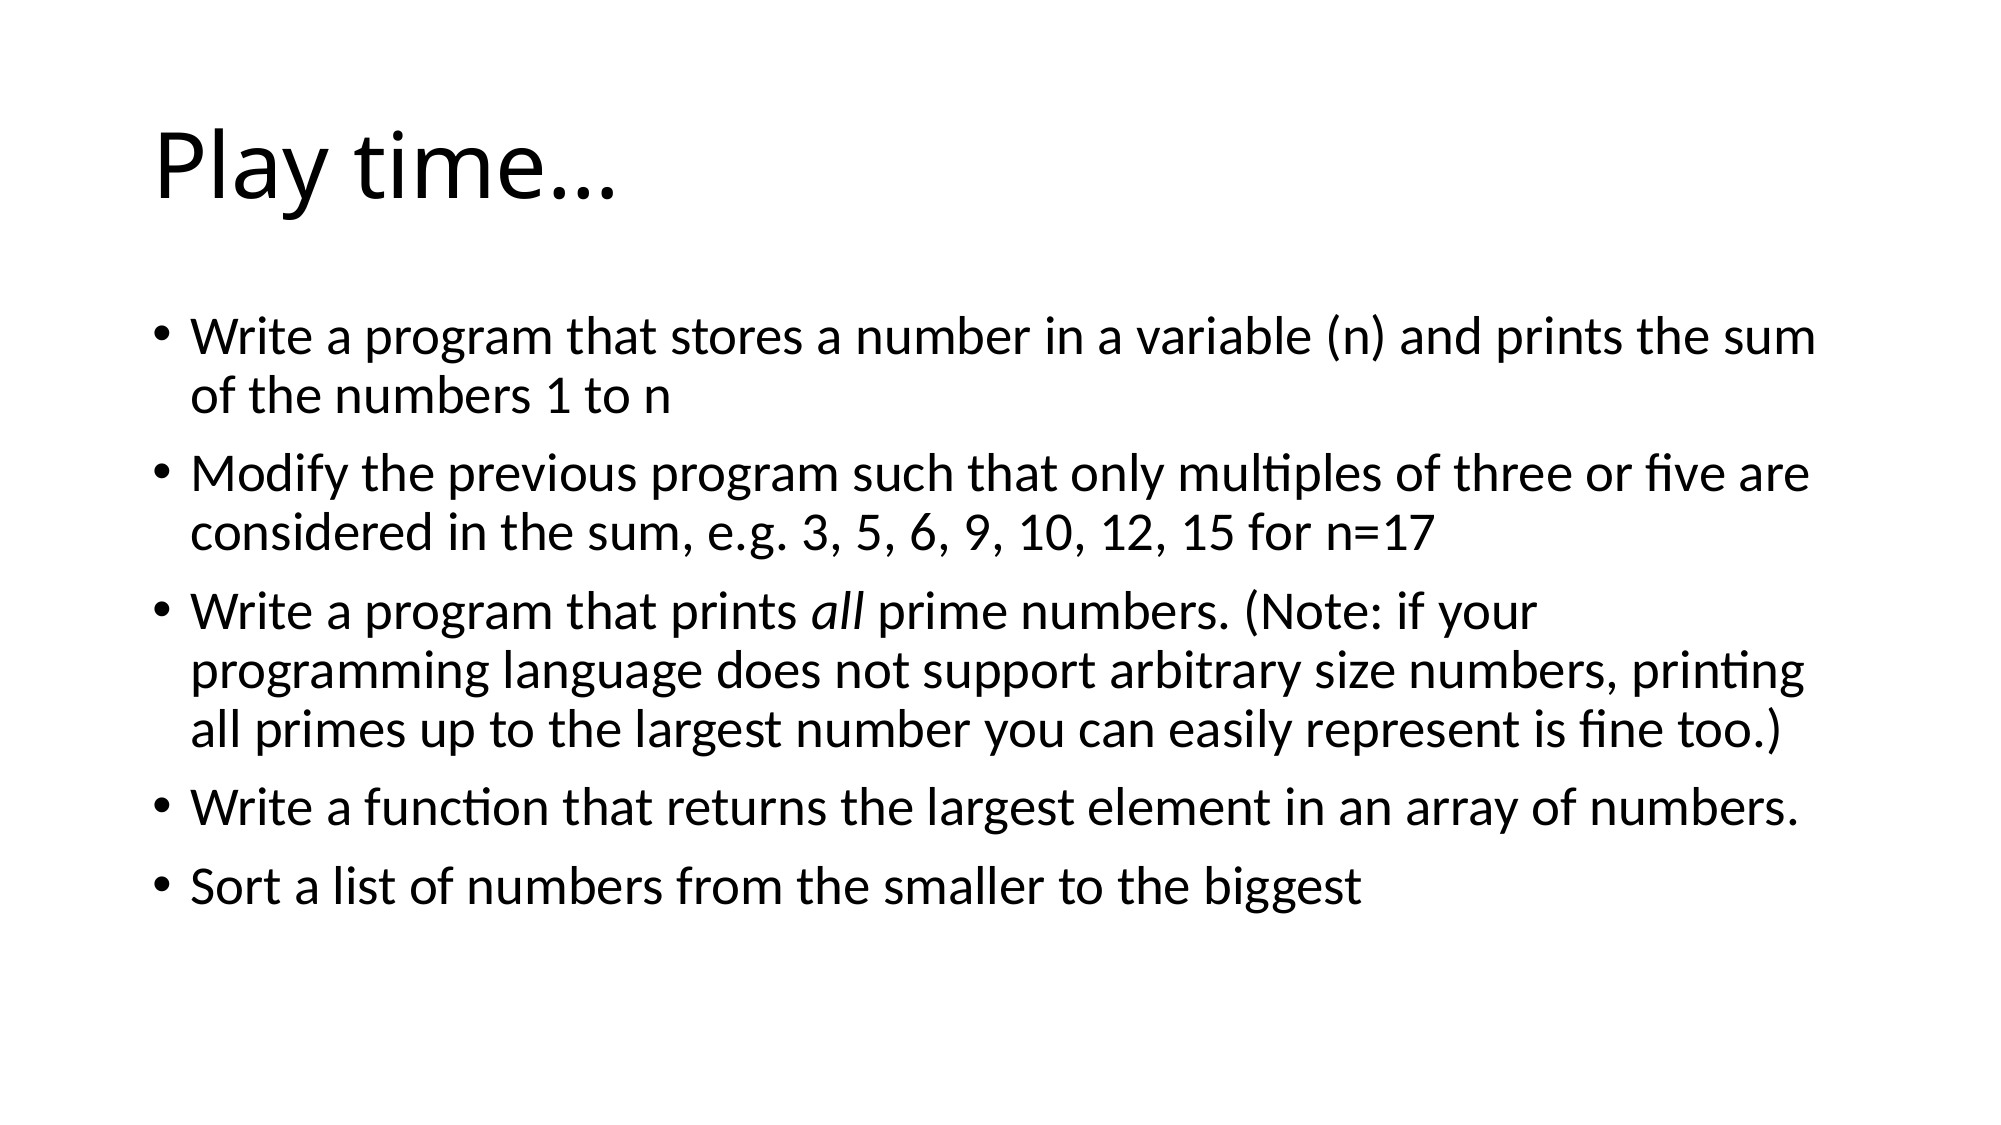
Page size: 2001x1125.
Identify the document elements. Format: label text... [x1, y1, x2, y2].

list Write a program that stores a number in a variable (n) and prints the sum of the numbers 1 to n Modify the previous program such that only multiples of three or five are considered in the sum, e.g. 3, 5, 6, 9, 10, 12, 15 for n=17 Write a program that prints all prime numbers. (Note: if your programming language does not support arbitrary size numbers, printing all primes up to the largest number you can easily represent is fine too.) Write a function that returns the largest element in an array of numbers. Sort a list of numbers from the smaller to the biggest [137, 299, 1863, 1014]
title Play time… [137, 59, 1863, 278]
